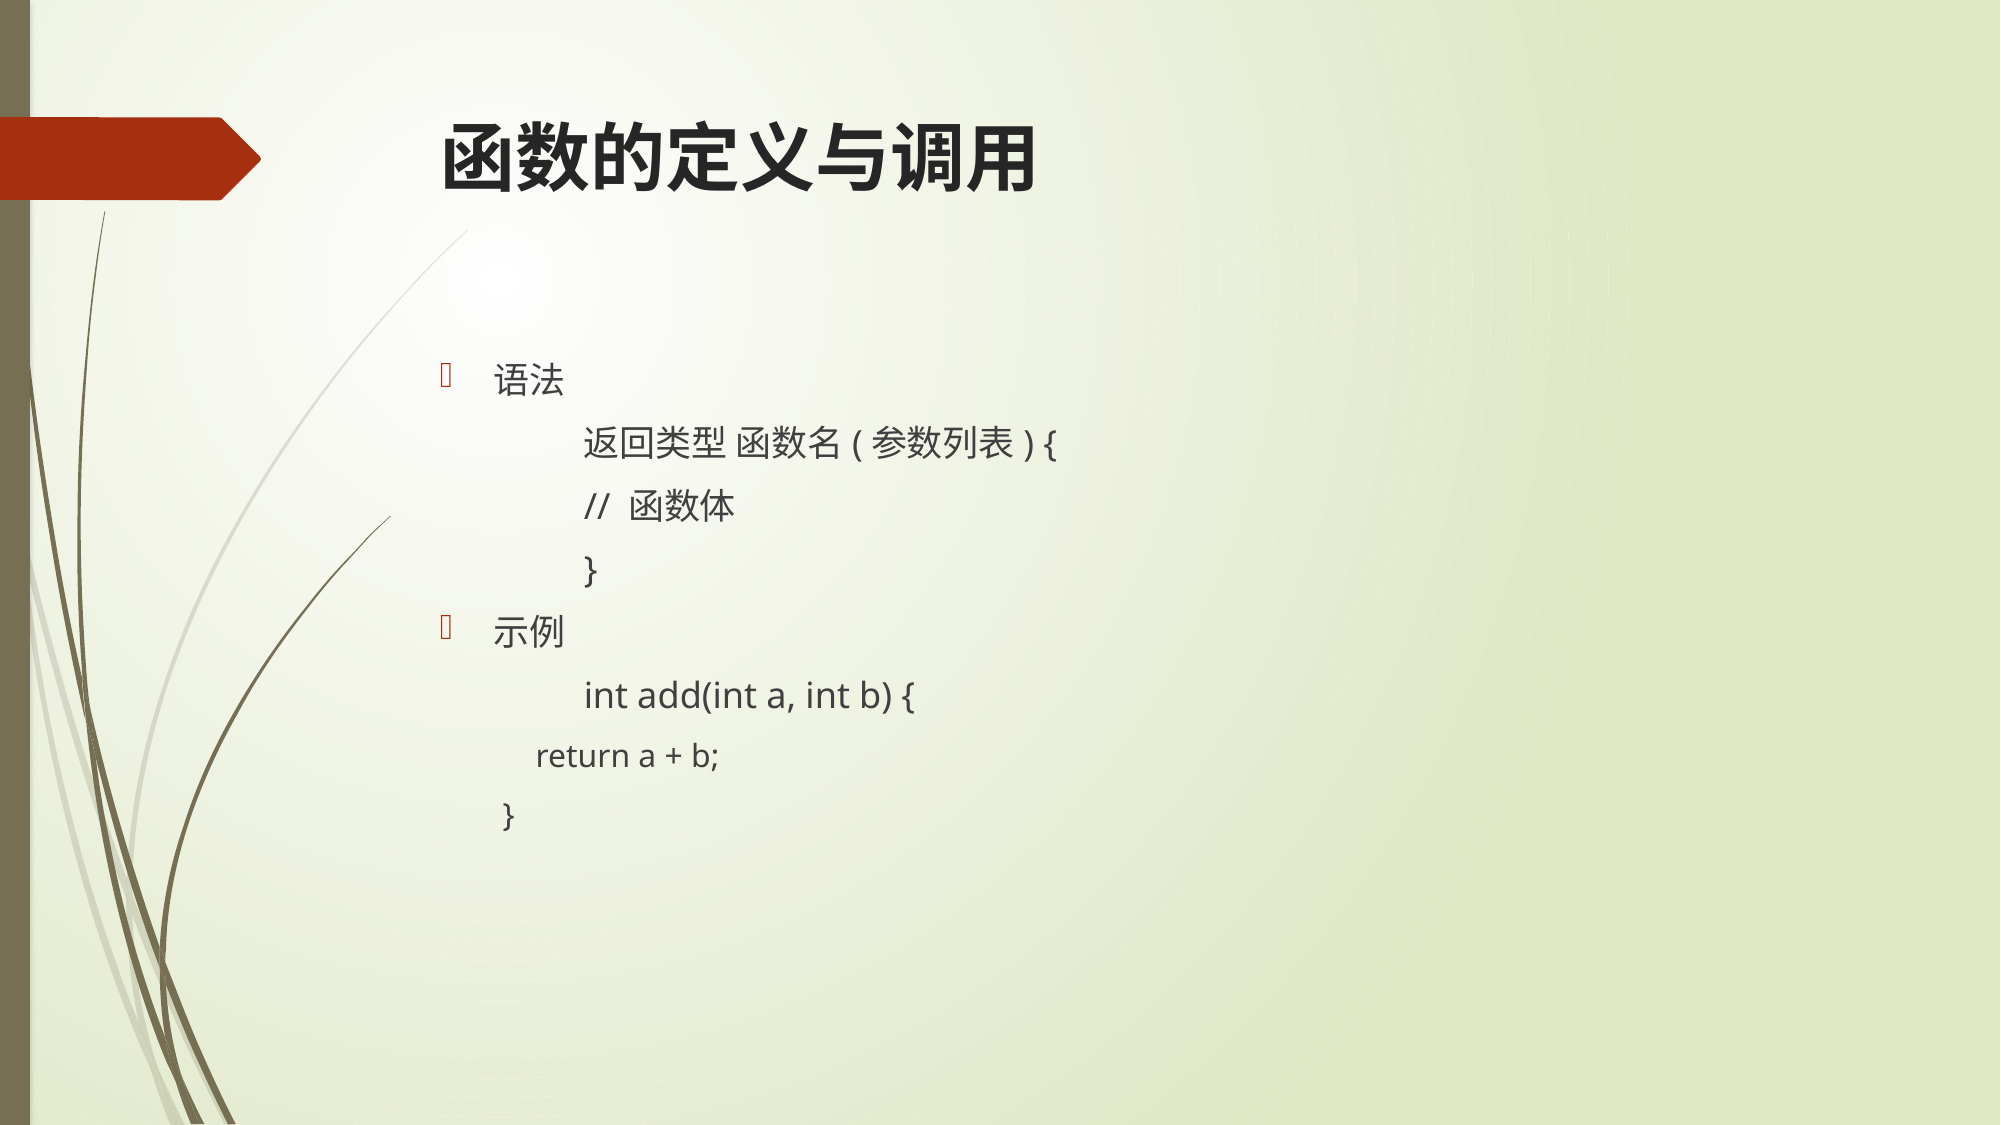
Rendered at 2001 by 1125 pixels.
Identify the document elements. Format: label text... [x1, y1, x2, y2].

title 函数的定义与调用 [425, 102, 1888, 313]
list 语法 返回类型 函数名(参数列表) { // 函数体 } 示例 int add(int a, int b) { return a + b; } [424, 350, 1888, 970]
